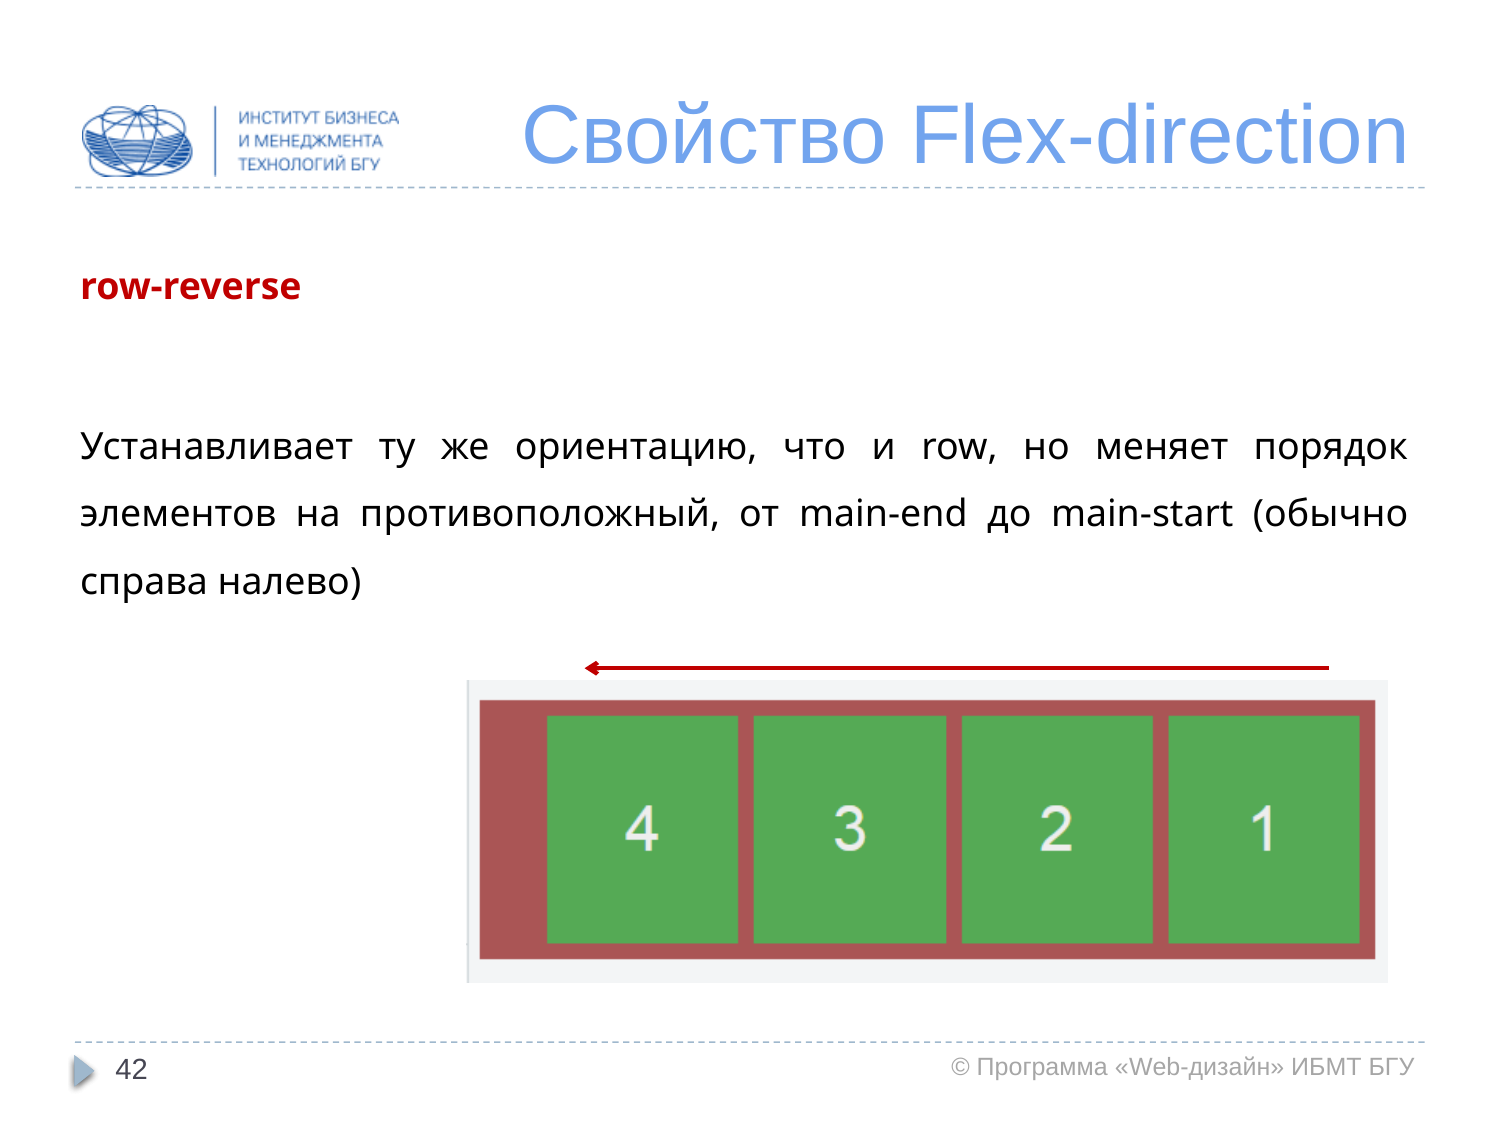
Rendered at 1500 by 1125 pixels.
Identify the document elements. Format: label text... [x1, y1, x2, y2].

list row-reverse Устанавливает ту же ориентацию, что и row, но меняет порядок элементов на противоположный, от main-end до main-start (обычно справа налево) [64, 231, 1424, 610]
picture [466, 680, 1388, 984]
title Свойство Flex-direction [75, 37, 1425, 188]
slide_number 42 [100, 1042, 426, 1103]
